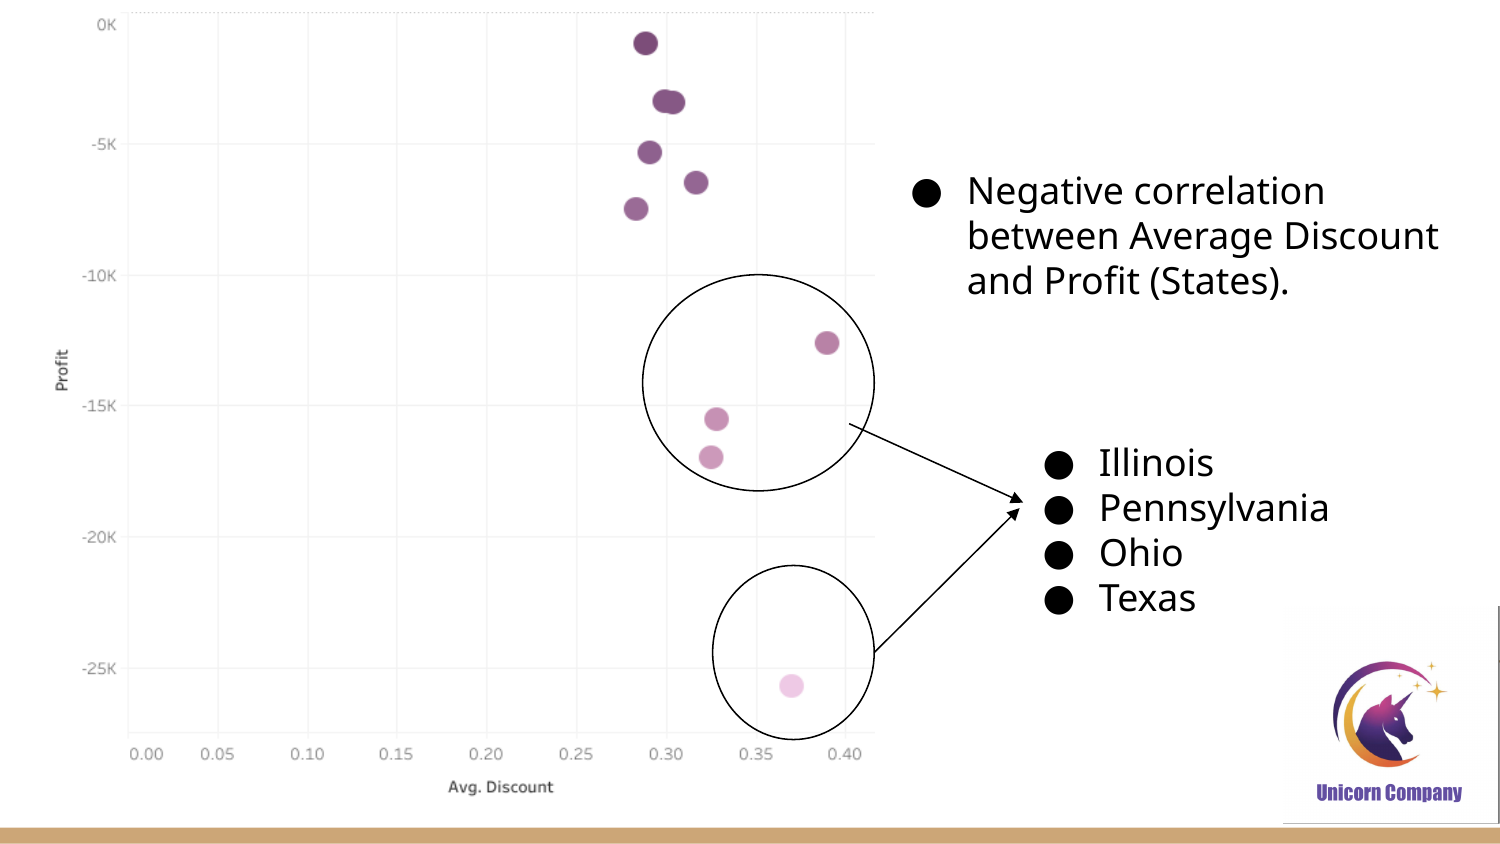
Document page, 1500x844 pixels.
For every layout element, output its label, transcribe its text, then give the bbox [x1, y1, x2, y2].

picture [39, 12, 875, 807]
picture [1283, 606, 1500, 824]
text_box Illinois Pennsylvania Ohio Texas [1008, 423, 1356, 740]
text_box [873, 507, 1020, 653]
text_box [848, 423, 1024, 503]
text_box Negative correlation between Average Discount and Profit (States). [879, 151, 1460, 422]
